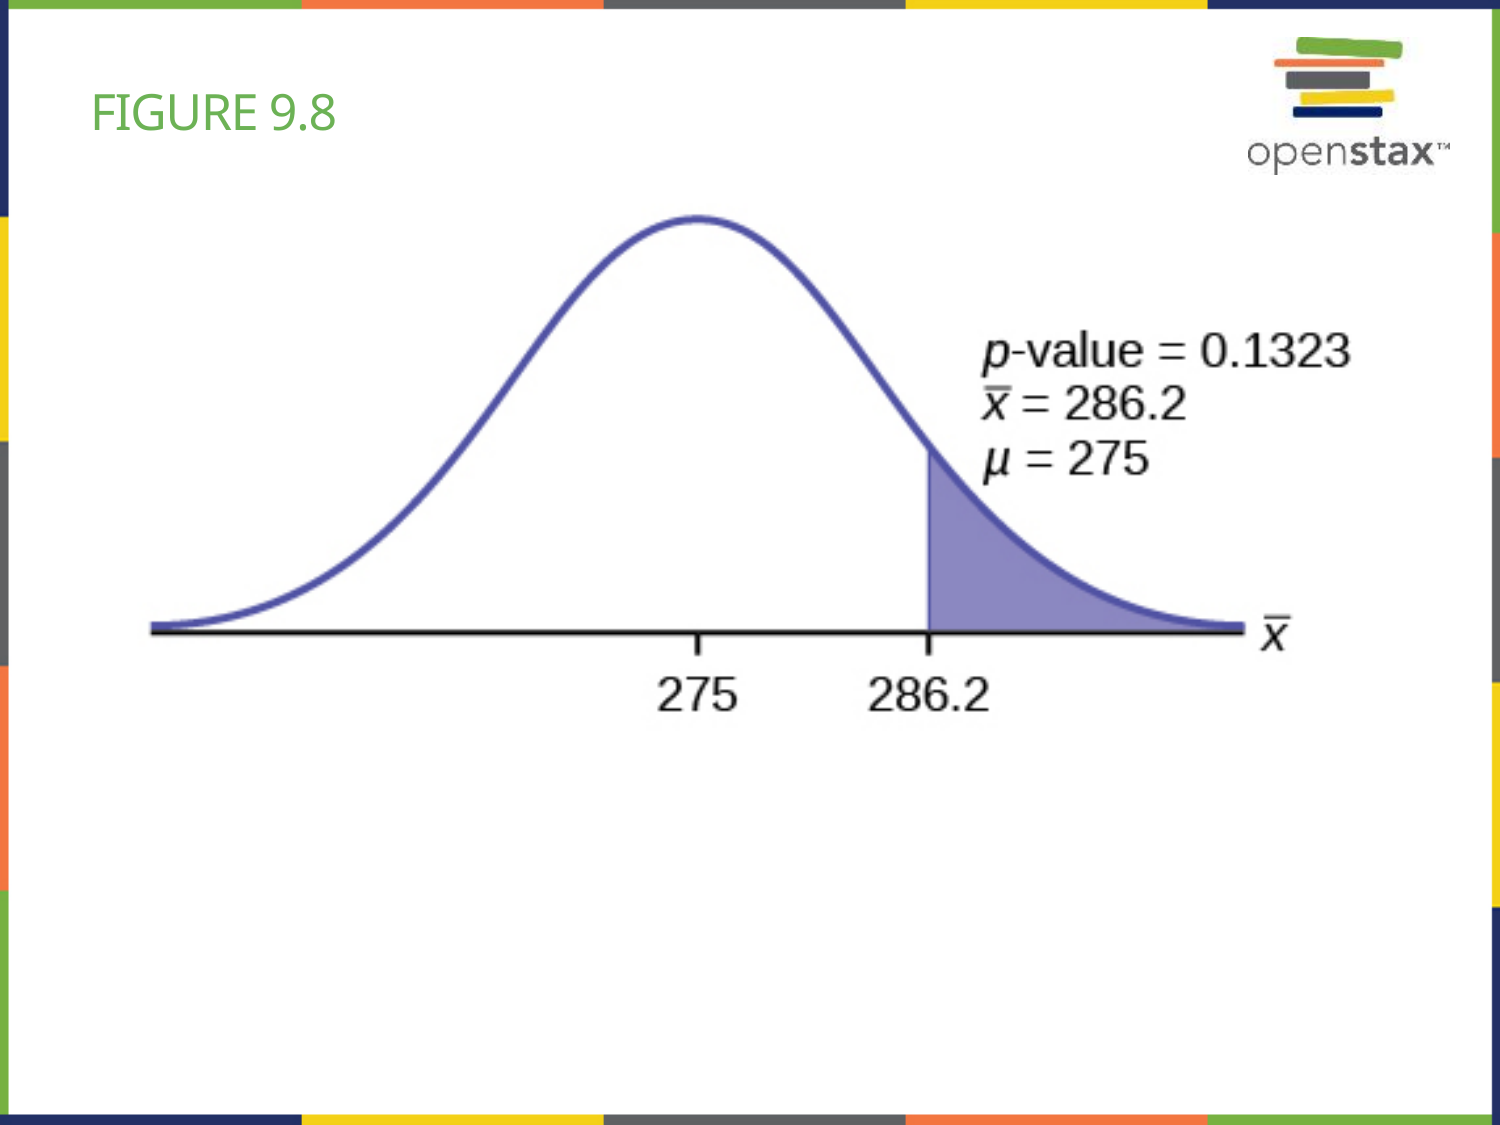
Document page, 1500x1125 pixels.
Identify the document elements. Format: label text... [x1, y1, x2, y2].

title Figure 9.8 [75, 39, 1246, 148]
picture [0, 0, 1500, 1125]
